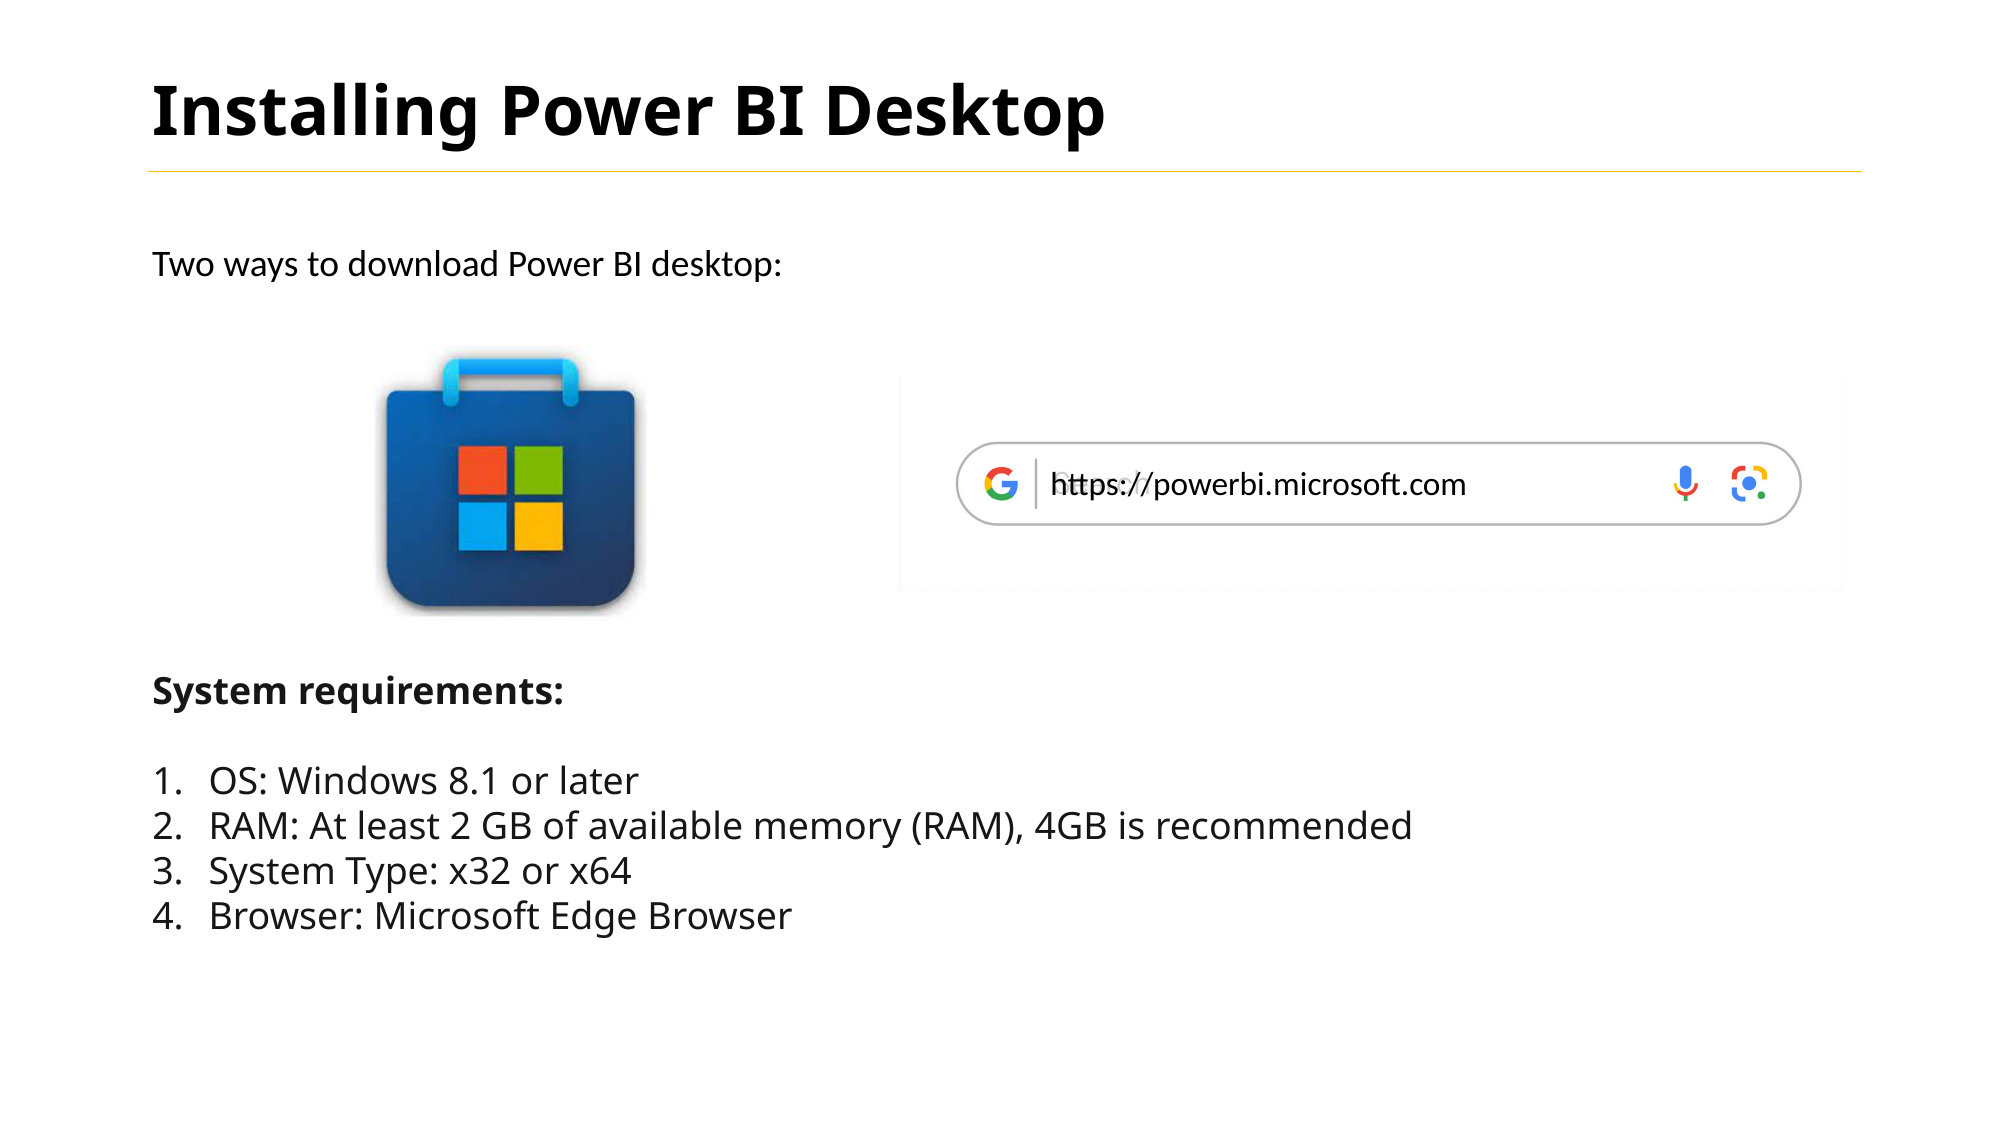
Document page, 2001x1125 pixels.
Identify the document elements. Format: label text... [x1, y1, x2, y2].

picture [372, 345, 649, 622]
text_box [899, 376, 1842, 591]
text_box Two ways to download Power BI desktop: [137, 232, 1793, 382]
text_box System requirements: OS: Windows 8.1 or later RAM: At least 2 GB of available memory (RAM), 4GB is recommended System Type: x32 or x64 Browser: Microsoft Edge Browser [137, 659, 1543, 945]
title Installing Power BI Desktop [137, 59, 1863, 160]
